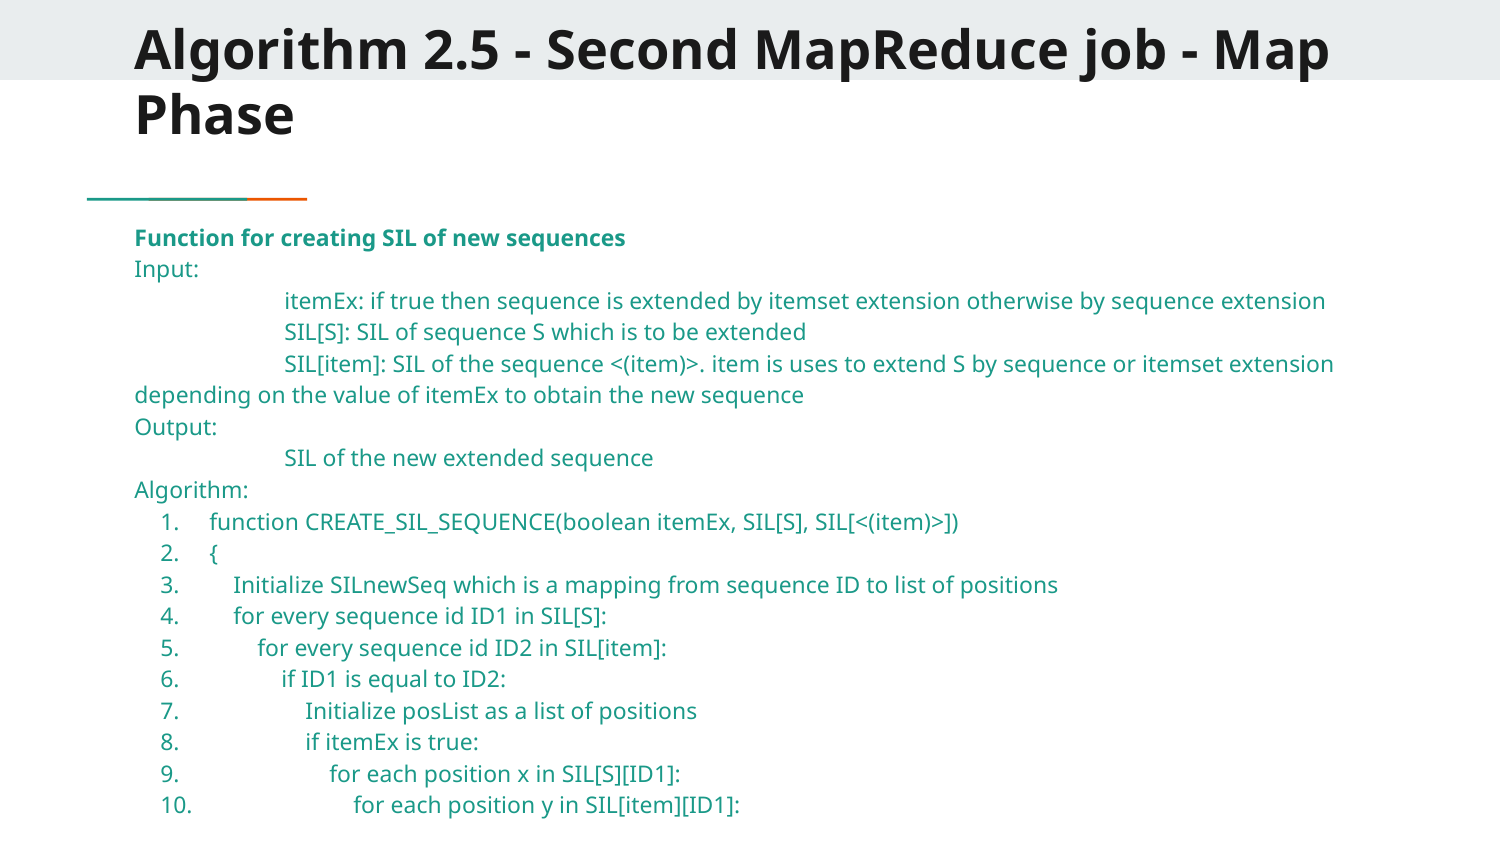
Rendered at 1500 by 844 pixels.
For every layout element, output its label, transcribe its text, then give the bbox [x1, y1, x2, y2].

title Algorithm 2.5 - Second MapReduce job - Map Phase [119, 0, 1381, 88]
list Function for creating SIL of new sequences Input: itemEx: if true then sequence is extended by itemset extension otherwise by sequence extension SIL[S]: SIL of sequence S which is to be extended SIL[item]: SIL of the sequence <(item)>. item is uses to extend S by sequence or itemset extension depending on the value of itemEx to obtain the new sequence Output: SIL of the new extended sequence Algorithm: function CREATE_SIL_SEQUENCE(boolean itemEx, SIL[S], SIL[<(item)>]) { Initialize SILnewSeq which is a mapping from sequence ID to list of positions for every sequence id ID1 in SIL[S]: for every sequence id ID2 in SIL[item]: if ID1 is equal to ID2: Initialize posList as a list of positions if itemEx is true: for each position x in SIL[S][ID1]: for each position y in SIL[item][ID1]: [119, 204, 1381, 576]
